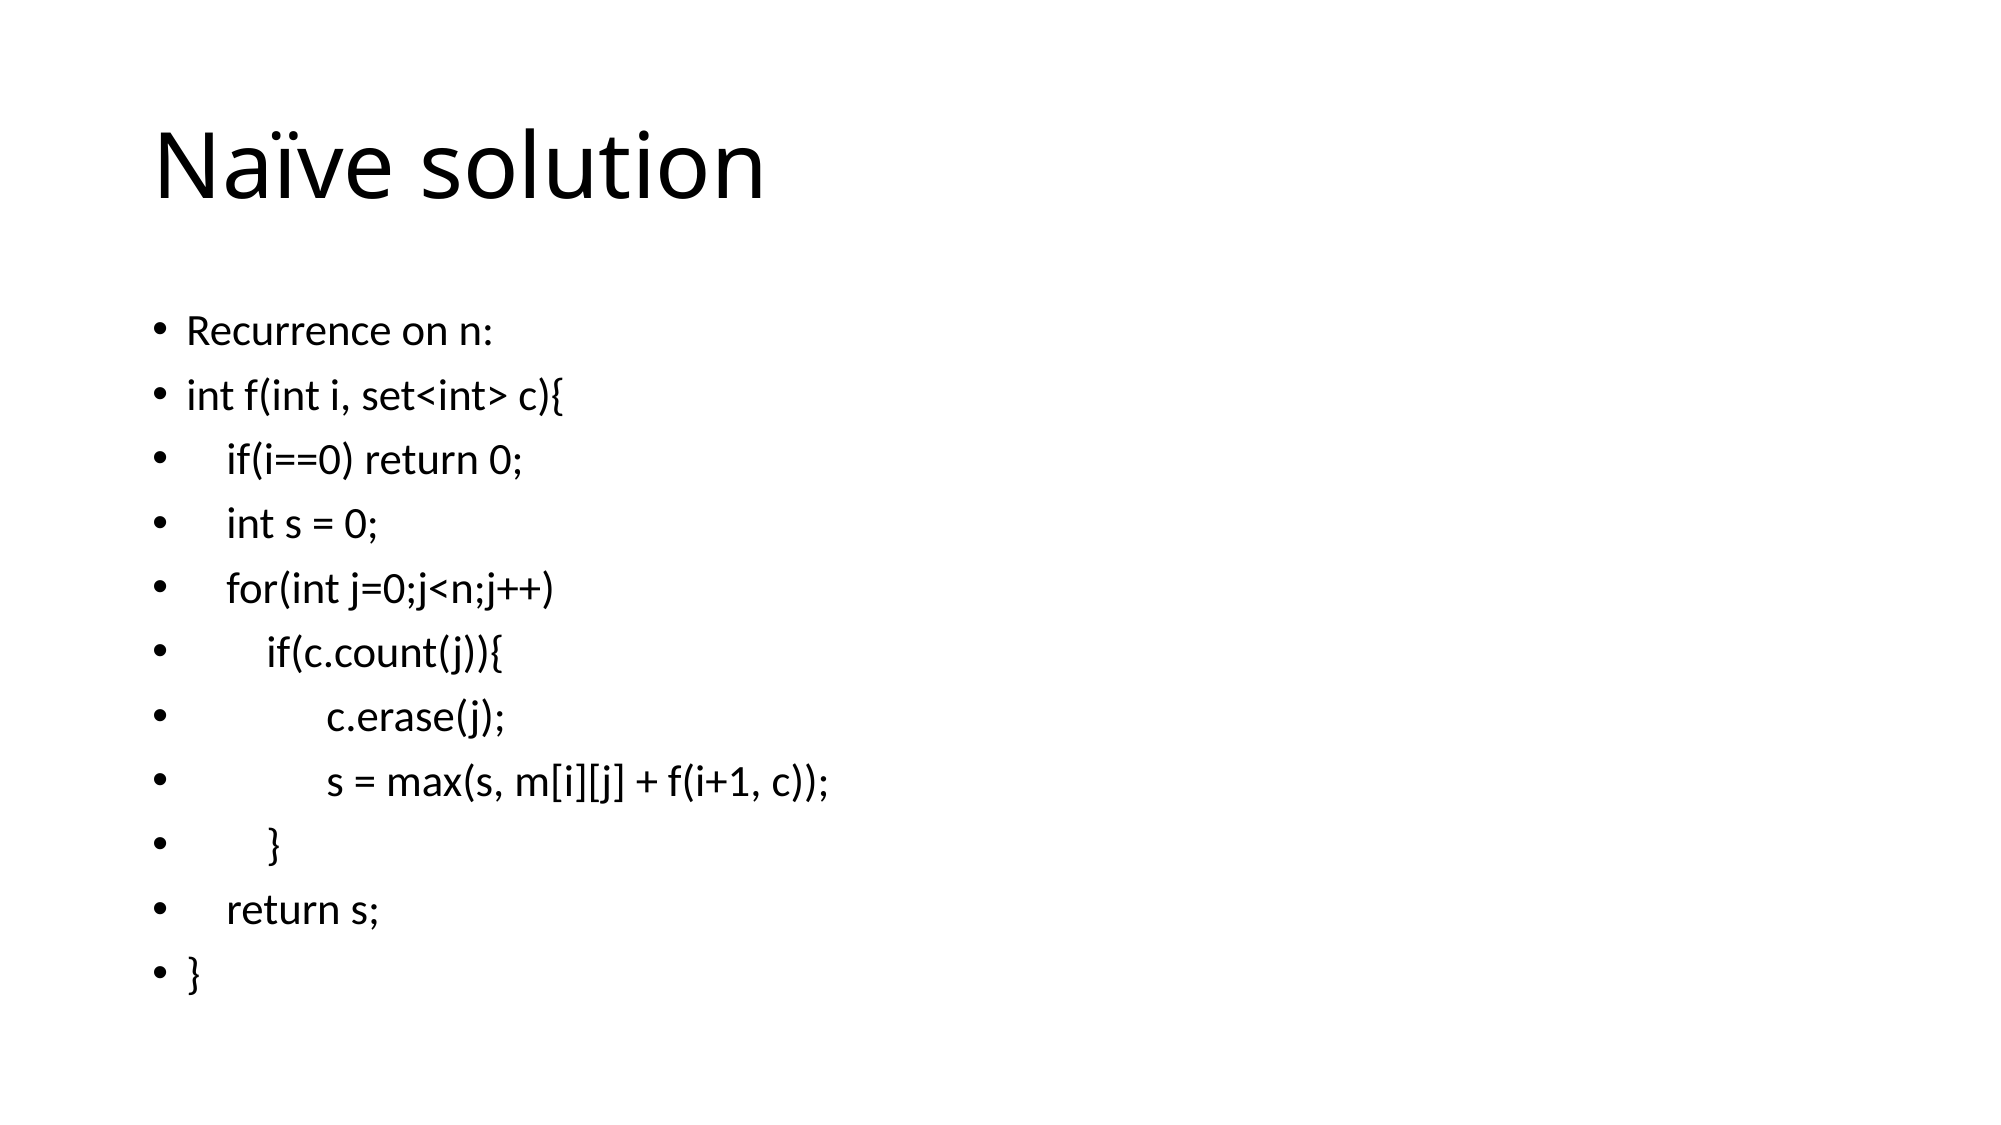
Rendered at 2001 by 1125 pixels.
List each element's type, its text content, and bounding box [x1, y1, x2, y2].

list Recurrence on n: int f(int i, set<int> c){ if(i==0) return 0; int s = 0; for(int j=0;j<n;j++) if(c.count(j)){ c.erase(j); s = max(s, m[i][j] + f(i+1, c)); } return s; } [137, 299, 1863, 1014]
title Naïve solution [137, 59, 1863, 278]
